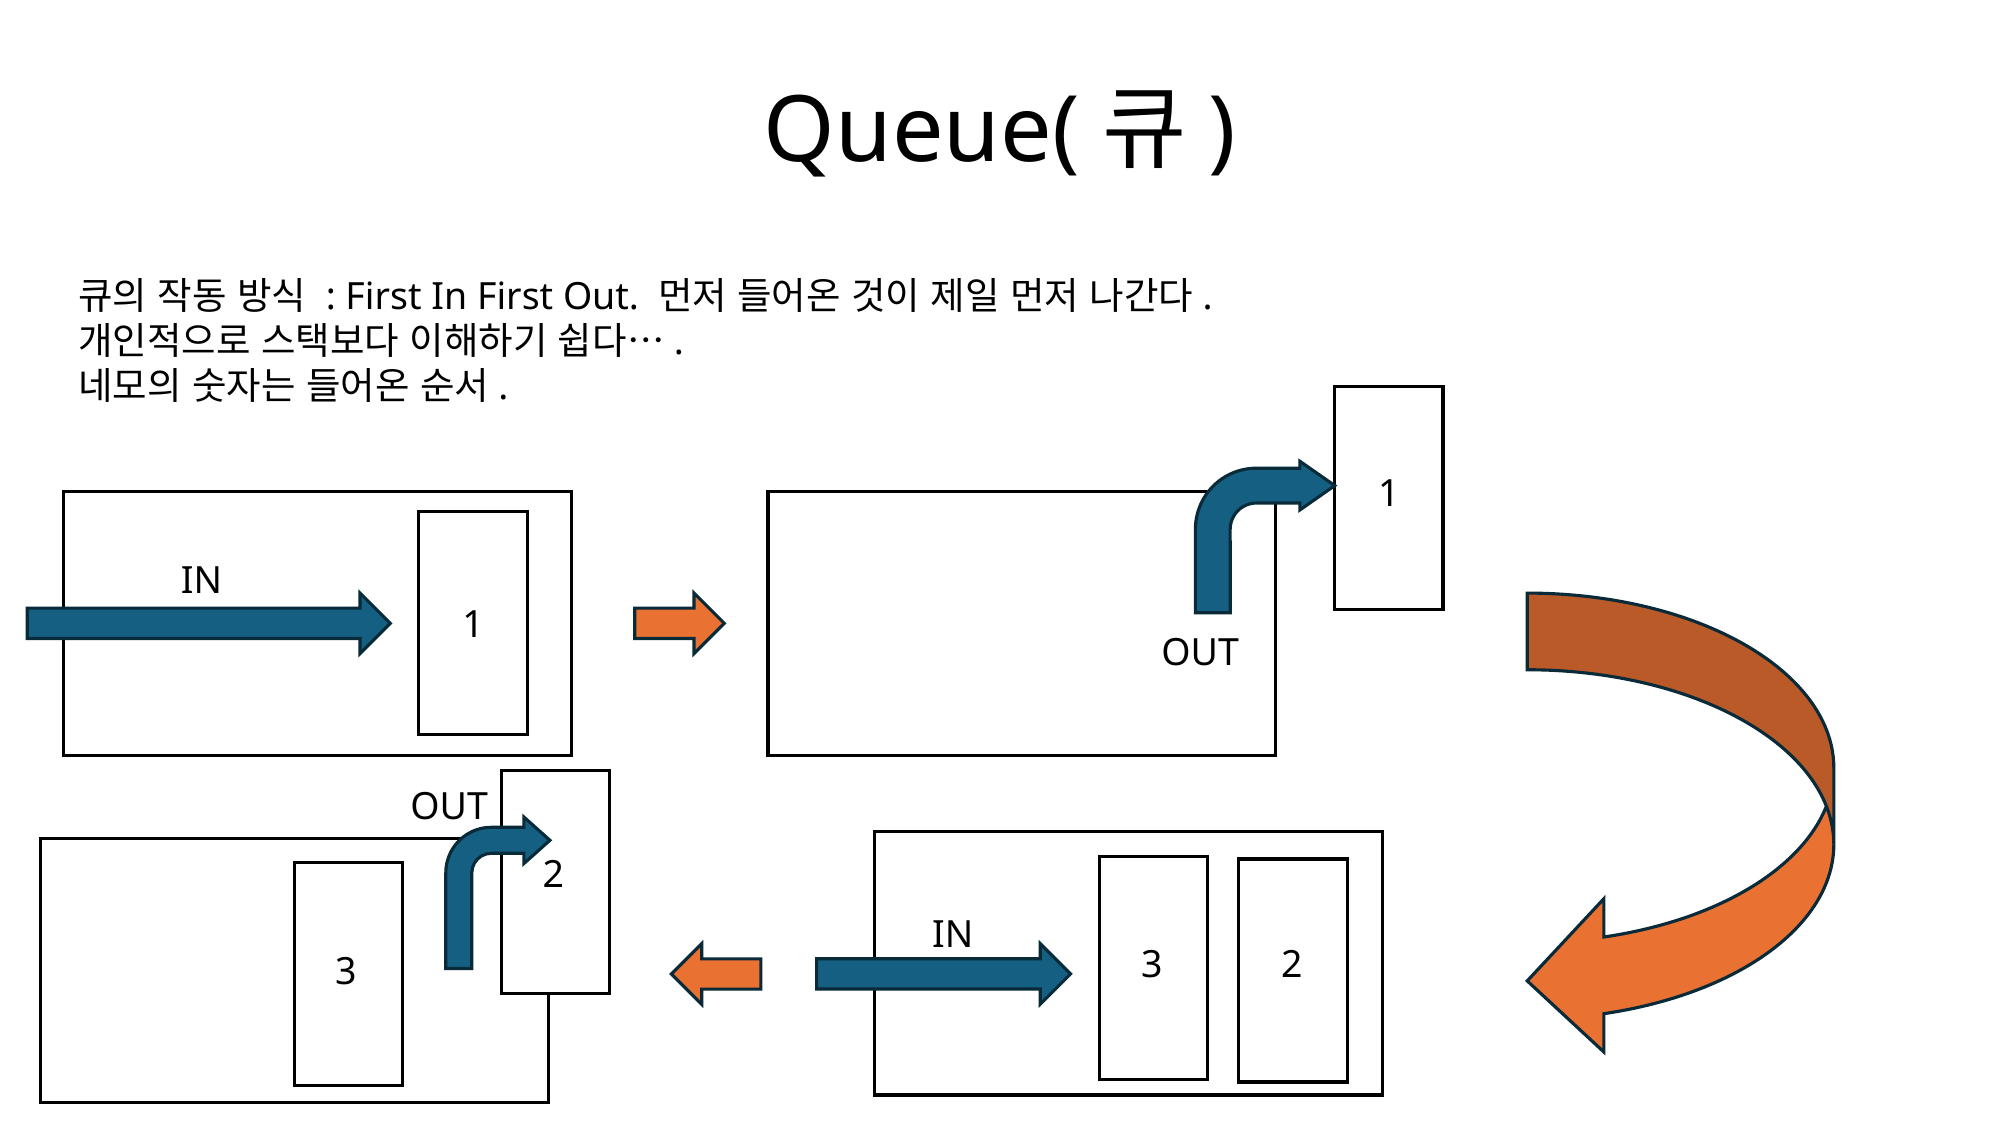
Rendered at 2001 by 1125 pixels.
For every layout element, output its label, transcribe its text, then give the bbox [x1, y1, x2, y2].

text_box [293, 861, 404, 1087]
text_box [1333, 385, 1445, 611]
text_box [633, 589, 727, 658]
text_box [417, 510, 529, 736]
text_box OUT [1146, 620, 1267, 681]
text_box [25, 589, 393, 658]
text_box [766, 490, 1277, 757]
text_box 3 [1126, 933, 1178, 993]
title Queue(큐) [137, 23, 1863, 241]
text_box [1098, 855, 1209, 1081]
text_box 1 [447, 593, 499, 653]
text_box [39, 837, 550, 1104]
text_box IN [166, 548, 246, 609]
text_box [1237, 857, 1349, 1084]
text_box [873, 830, 1384, 1097]
text_box OUT [395, 774, 516, 835]
text_box IN [917, 902, 1048, 963]
text_box [669, 939, 763, 1009]
text_box 큐의 작동 방식 : First In First Out. 먼저 들어온 것이 제일 먼저 나간다. 개인적으로 스택보다 이해하기 쉽다…. 네모의 숫자는 들어온 순서. [63, 265, 1967, 415]
text_box [500, 769, 611, 995]
text_box [1525, 591, 1836, 1056]
text_box 2 [528, 842, 580, 902]
text_box [62, 490, 573, 757]
text_box [815, 949, 1073, 1009]
text_box 1 [1363, 461, 1415, 521]
text_box 2 [1266, 933, 1318, 993]
text_box 3 [320, 940, 372, 1000]
text_box [1193, 458, 1338, 615]
text_box [444, 813, 553, 971]
